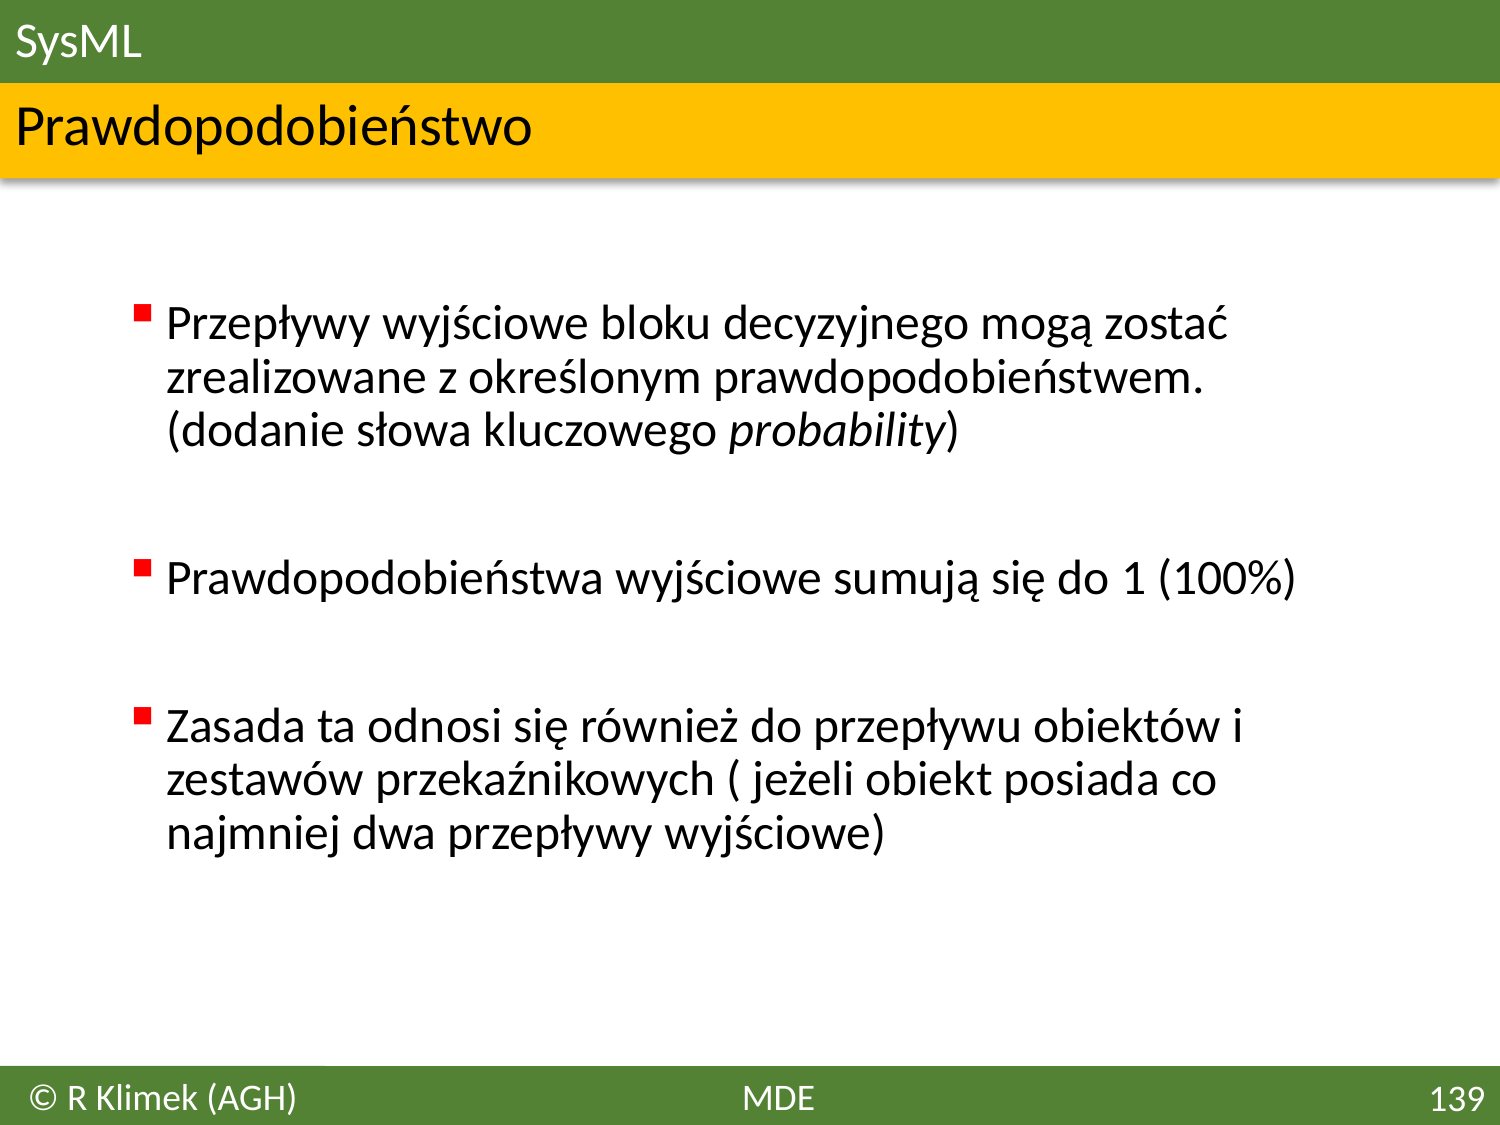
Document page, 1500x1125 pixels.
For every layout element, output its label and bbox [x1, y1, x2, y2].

list [0, 83, 1497, 172]
footer [0, 1065, 326, 1125]
text_box [114, 289, 1333, 869]
title [0, 0, 1500, 83]
slide_number [326, 1066, 1500, 1125]
